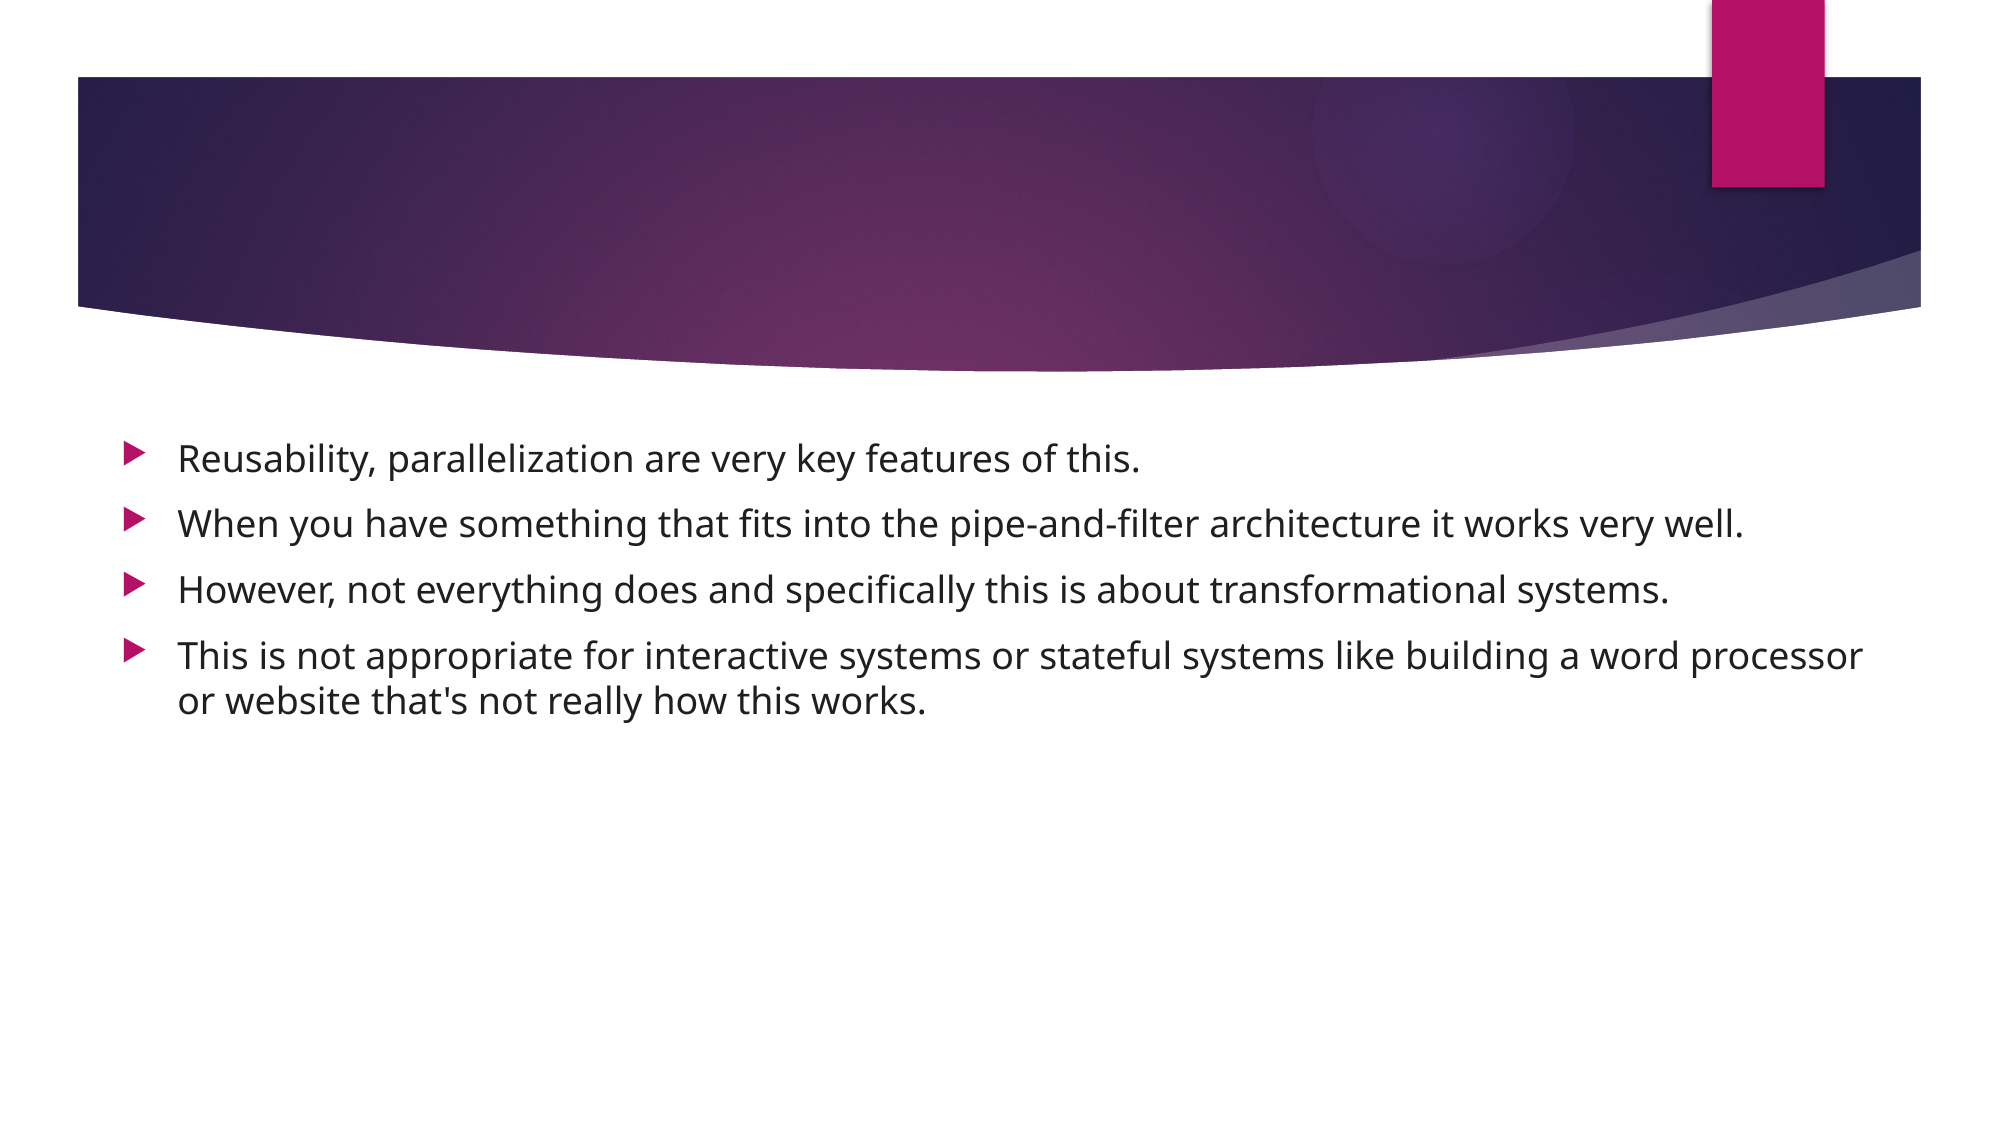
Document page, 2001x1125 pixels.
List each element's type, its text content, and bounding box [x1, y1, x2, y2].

list Reusability, parallelization are very key features of this. When you have something that fits into the pipe-and-filter architecture it works very well. However, not everything does and specifically this is about transformational systems. This is not appropriate for interactive systems or stateful systems like building a word processor or website that's not really how this works. [105, 427, 1913, 988]
